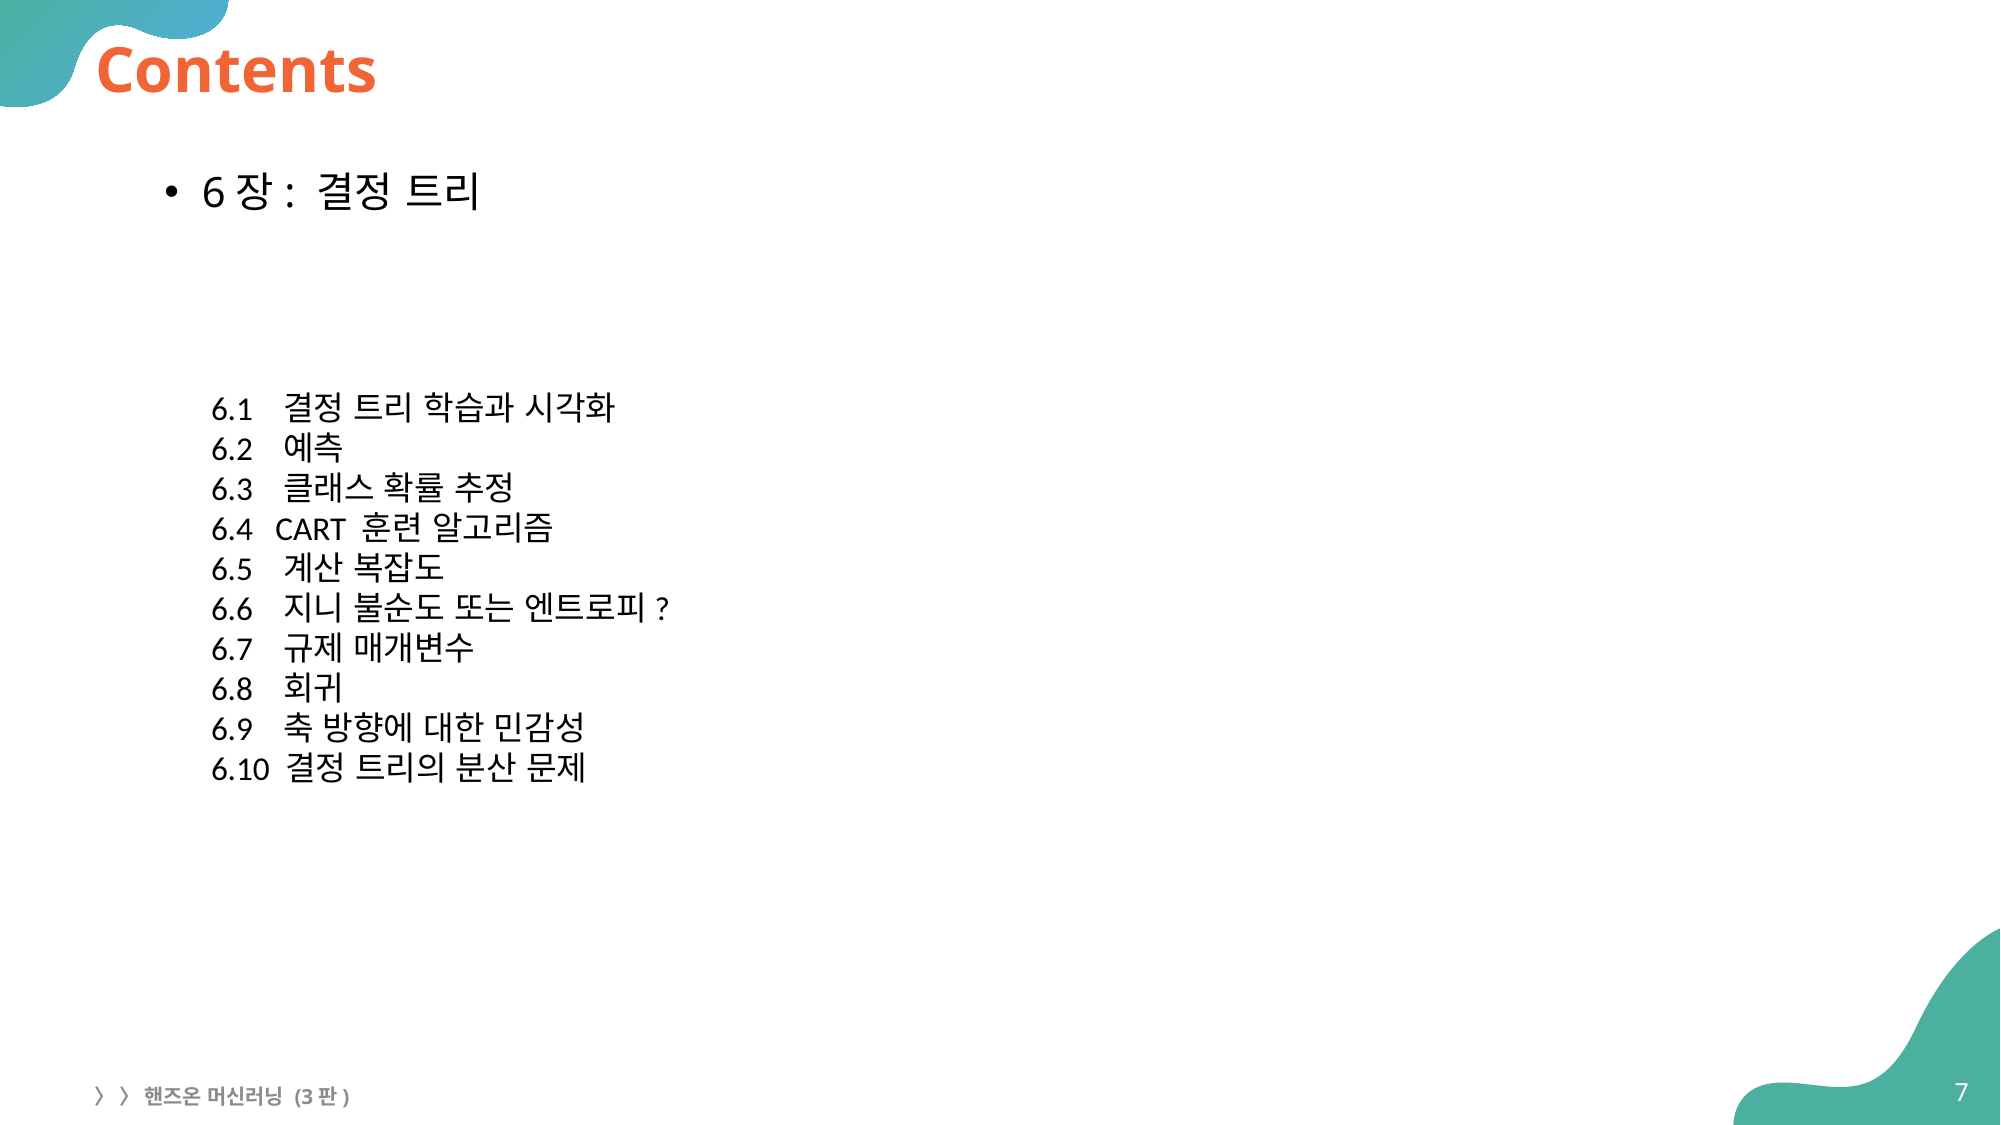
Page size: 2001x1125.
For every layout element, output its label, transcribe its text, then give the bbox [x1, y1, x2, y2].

text_box [127, 312, 1970, 1104]
text_box 6.1 결정 트리 학습과 시각화 6.2 예측 6.3 클래스 확률 추정 6.4 CART 훈련 알고리즘 6.5 계산 복잡도 6.6 지니 불순도 또는 엔트로피? 6.7 규제 매개변수 6.8 회귀 6.9 축 방향에 대한 민감성 6.10 결정 트리의 분산 문제 [196, 380, 1843, 851]
footer 〉 〉 핸즈온 머신러닝 (3판) [79, 1078, 755, 1114]
title Contents [79, 17, 1931, 128]
list 6장: 결정 트리 [149, 133, 2000, 356]
slide_number 7 [1917, 1063, 1984, 1124]
